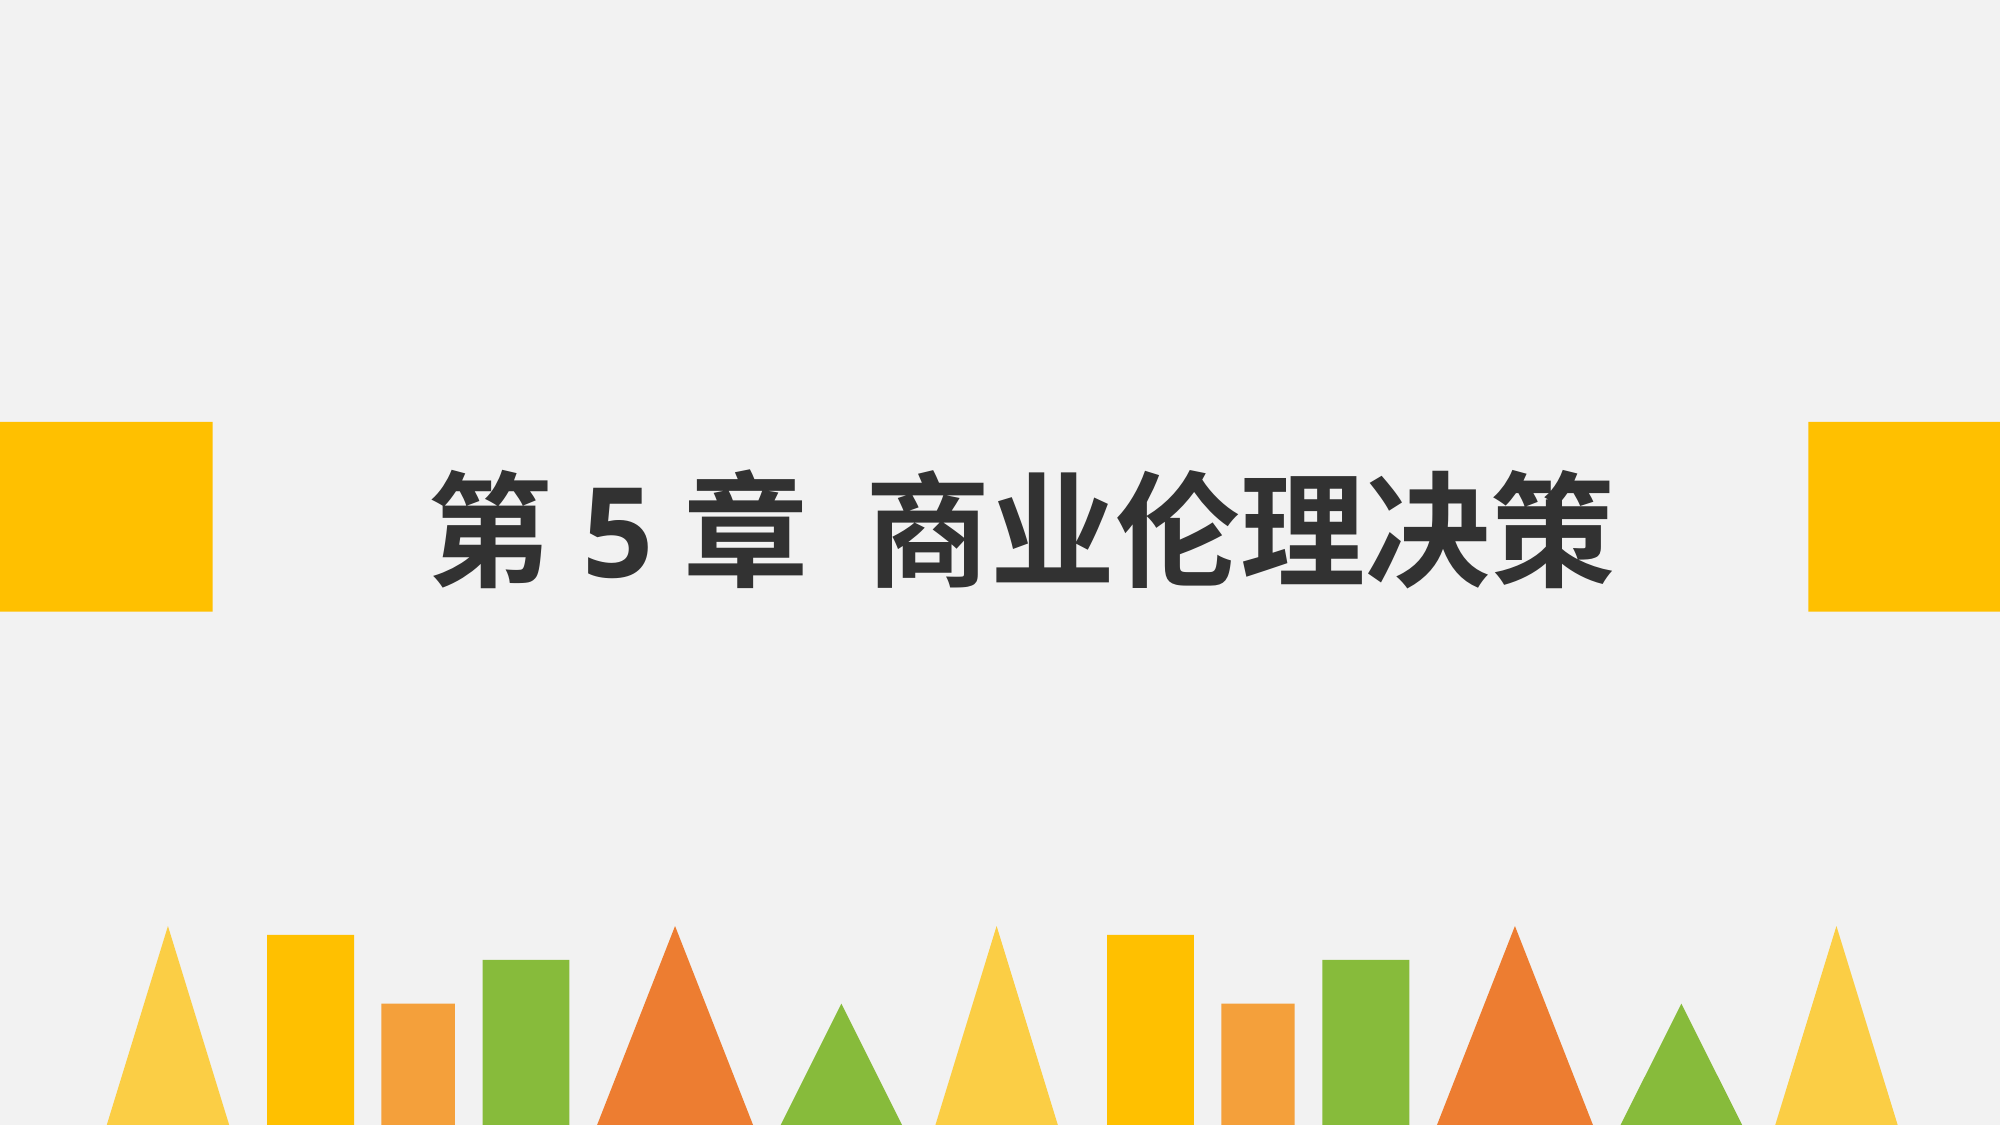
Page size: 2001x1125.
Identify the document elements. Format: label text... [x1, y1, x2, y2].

text_box [267, 934, 355, 1125]
text_box [597, 926, 754, 1125]
text_box [935, 926, 1058, 1125]
text_box [1107, 934, 1194, 1125]
text_box [1436, 926, 1593, 1125]
text_box [780, 1003, 903, 1125]
text_box [1322, 959, 1410, 1125]
text_box [381, 1003, 455, 1125]
text_box [1221, 1003, 1295, 1125]
text_box [482, 959, 570, 1125]
text_box [1620, 1003, 1743, 1125]
text_box [106, 926, 230, 1125]
text_box [0, 421, 213, 612]
text_box 第5章 商业伦理决策 [21, 444, 2000, 610]
text_box [1808, 421, 2000, 444]
text_box [1775, 926, 1898, 1125]
